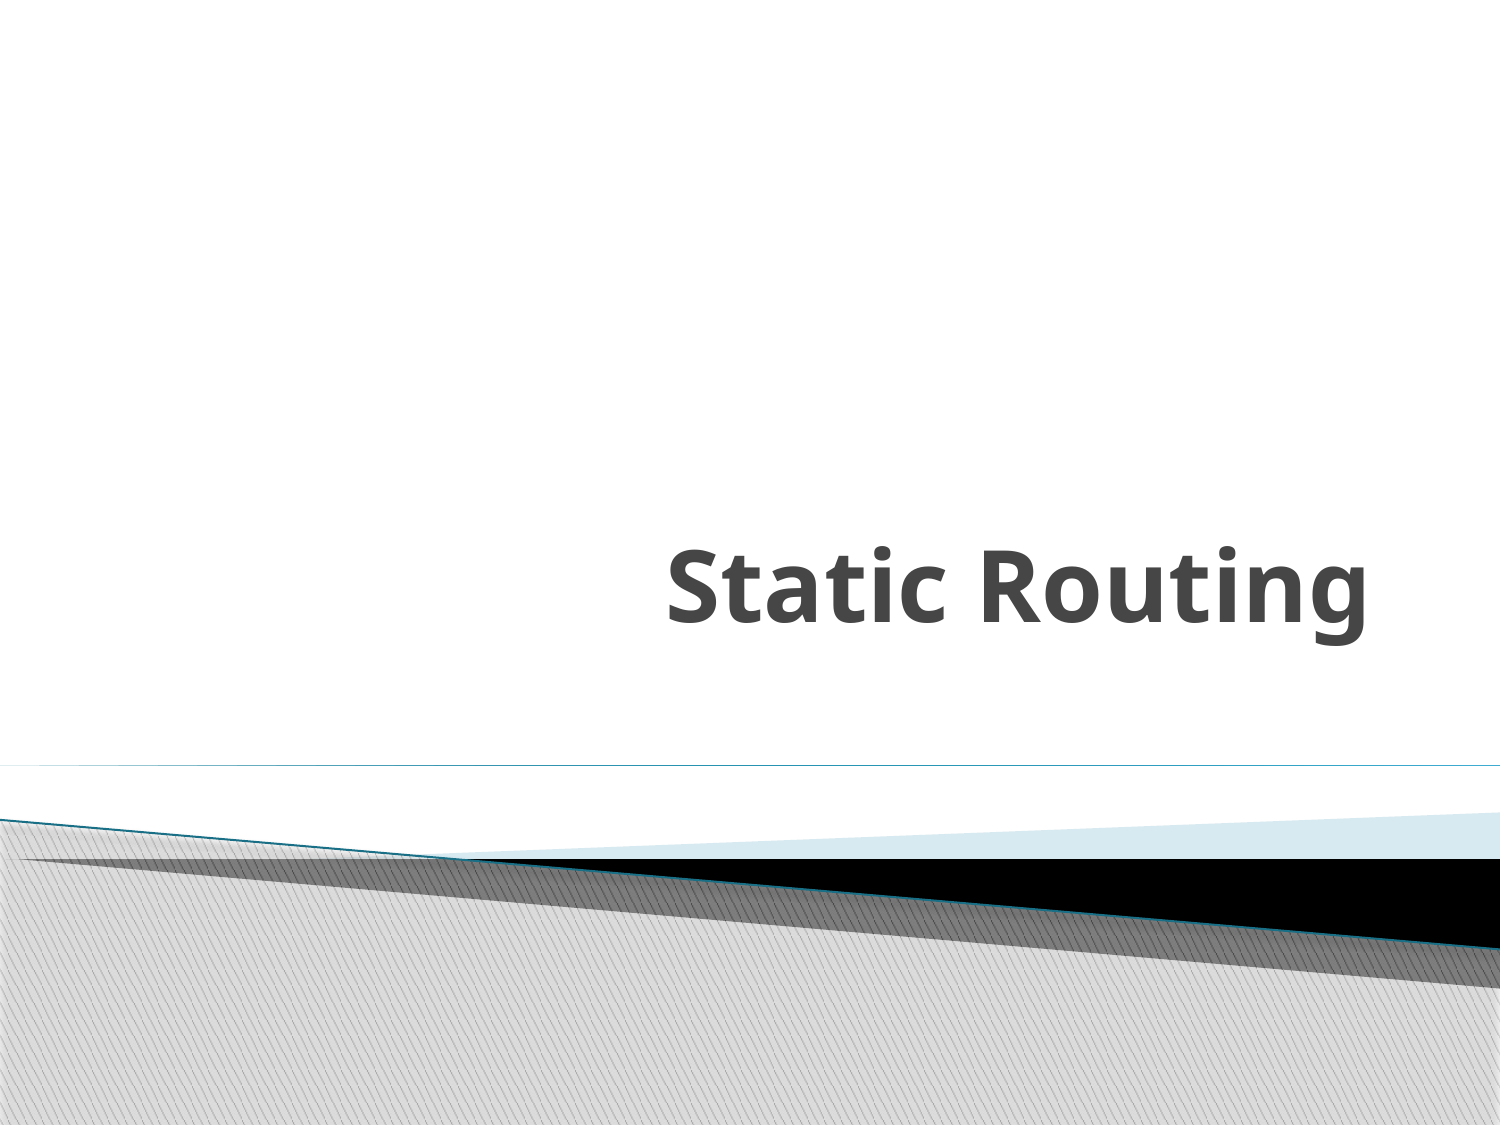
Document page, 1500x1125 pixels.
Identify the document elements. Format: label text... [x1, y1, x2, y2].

title Static Routing [112, 350, 1388, 650]
picture [5, 859, 1500, 989]
